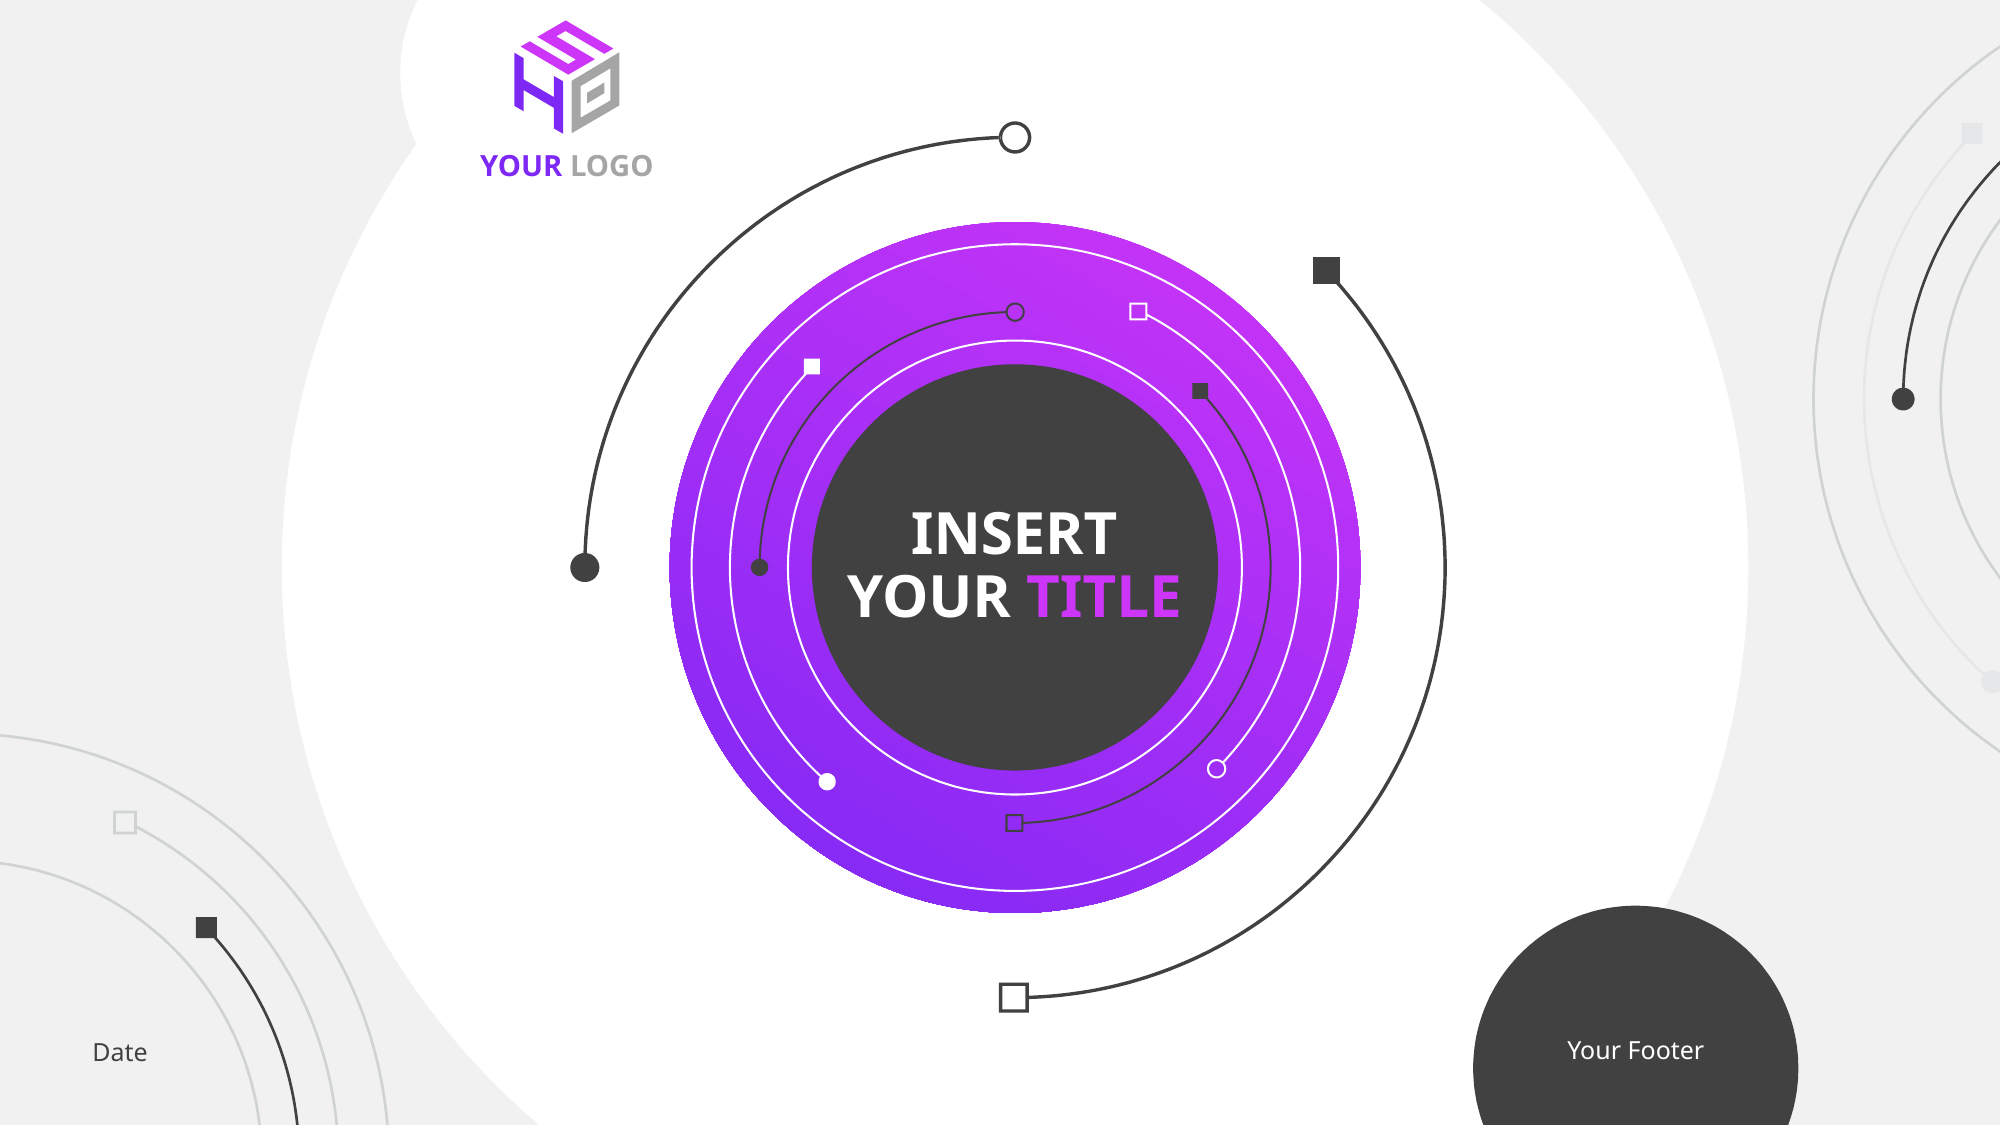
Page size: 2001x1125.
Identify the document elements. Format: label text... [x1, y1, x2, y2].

slide_number Date [22, 1021, 218, 1081]
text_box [514, 20, 620, 134]
text_box YOUR LOGO [465, 139, 669, 190]
footer Your Footer [1476, 1000, 1796, 1103]
title Insert your title [810, 364, 1219, 771]
